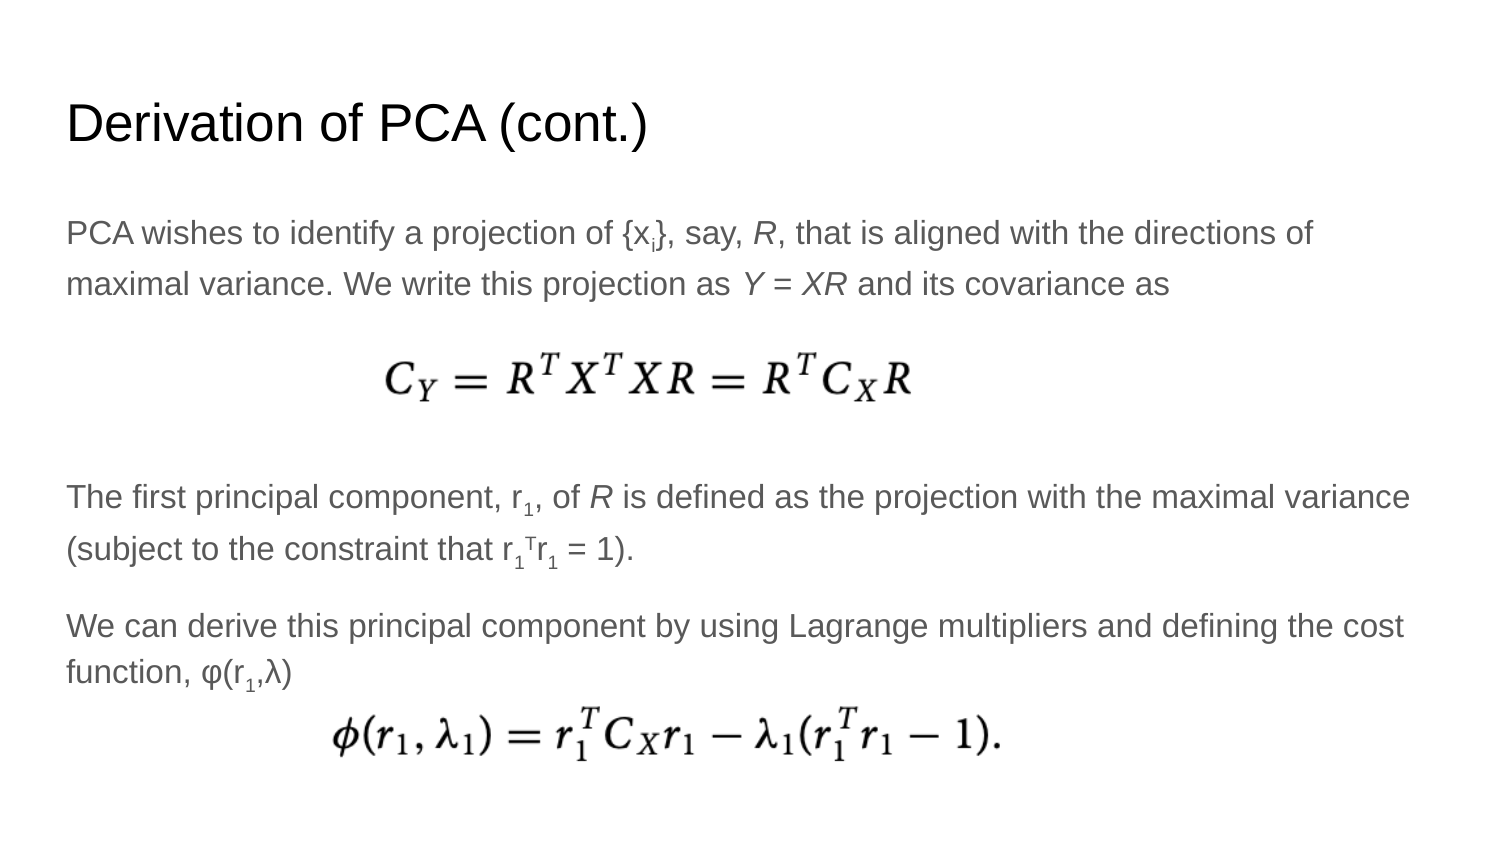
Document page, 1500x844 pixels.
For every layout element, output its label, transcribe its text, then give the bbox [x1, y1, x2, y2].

title Derivation of PCA (cont.) [51, 72, 1449, 167]
list PCA wishes to identify a projection of {xi}, say, R, that is aligned with the directions of maximal variance. We write this projection as Y = XR and its covariance as The first principal component, r1, of R is defined as the projection with the maximal variance (subject to the constraint that r1Tr1 = 1). We can derive this principal component by using Lagrange multipliers and defining the cost function, φ(r1,λ), as [51, 189, 1449, 750]
picture [291, 656, 1057, 792]
picture [340, 314, 1021, 436]
